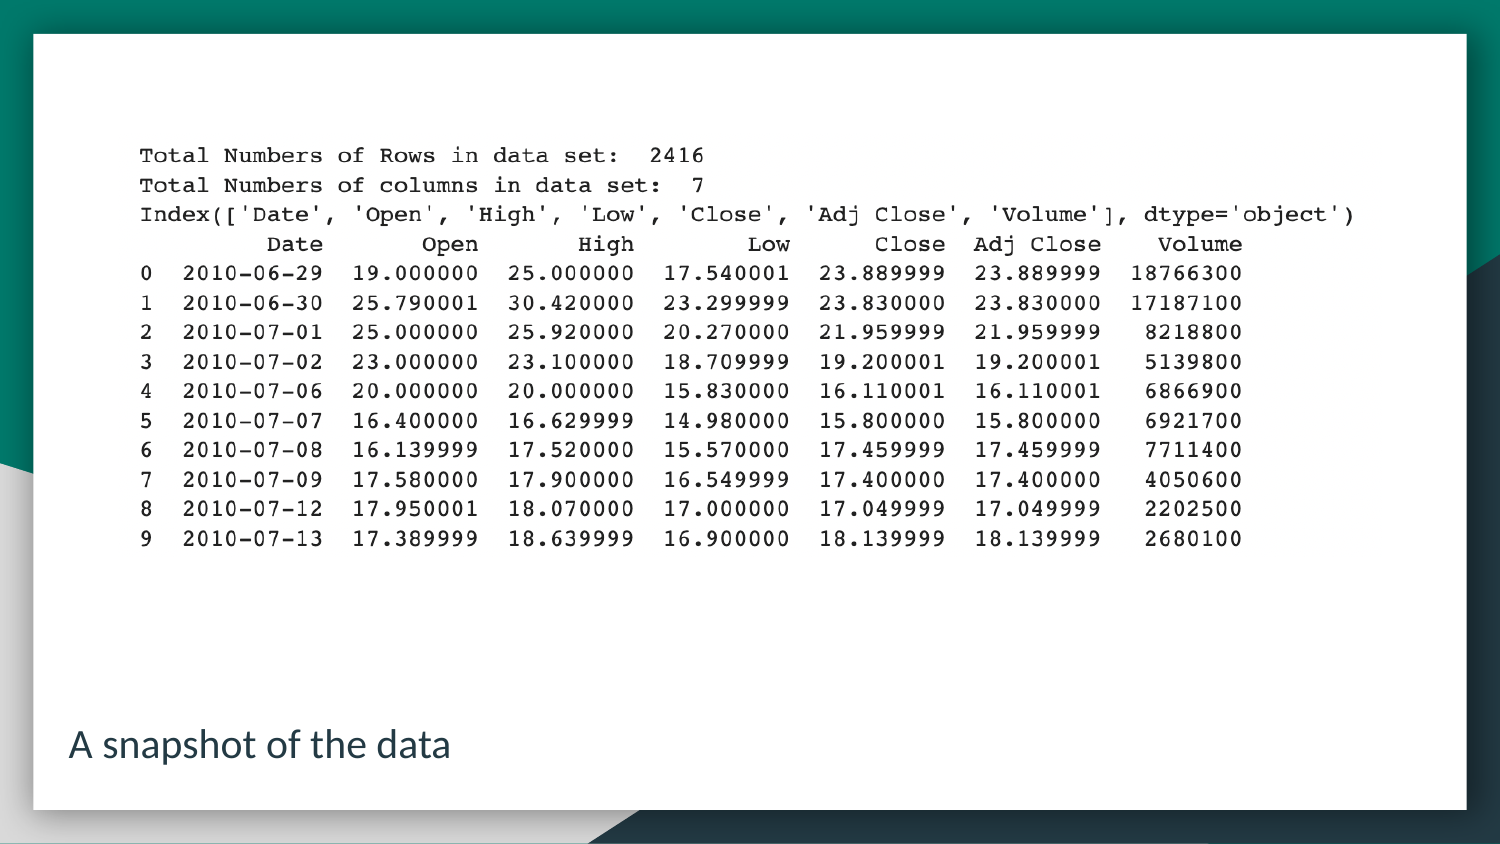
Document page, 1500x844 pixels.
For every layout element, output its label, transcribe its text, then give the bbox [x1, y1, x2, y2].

picture [118, 132, 1382, 558]
list A snapshot of the data [53, 682, 1271, 783]
